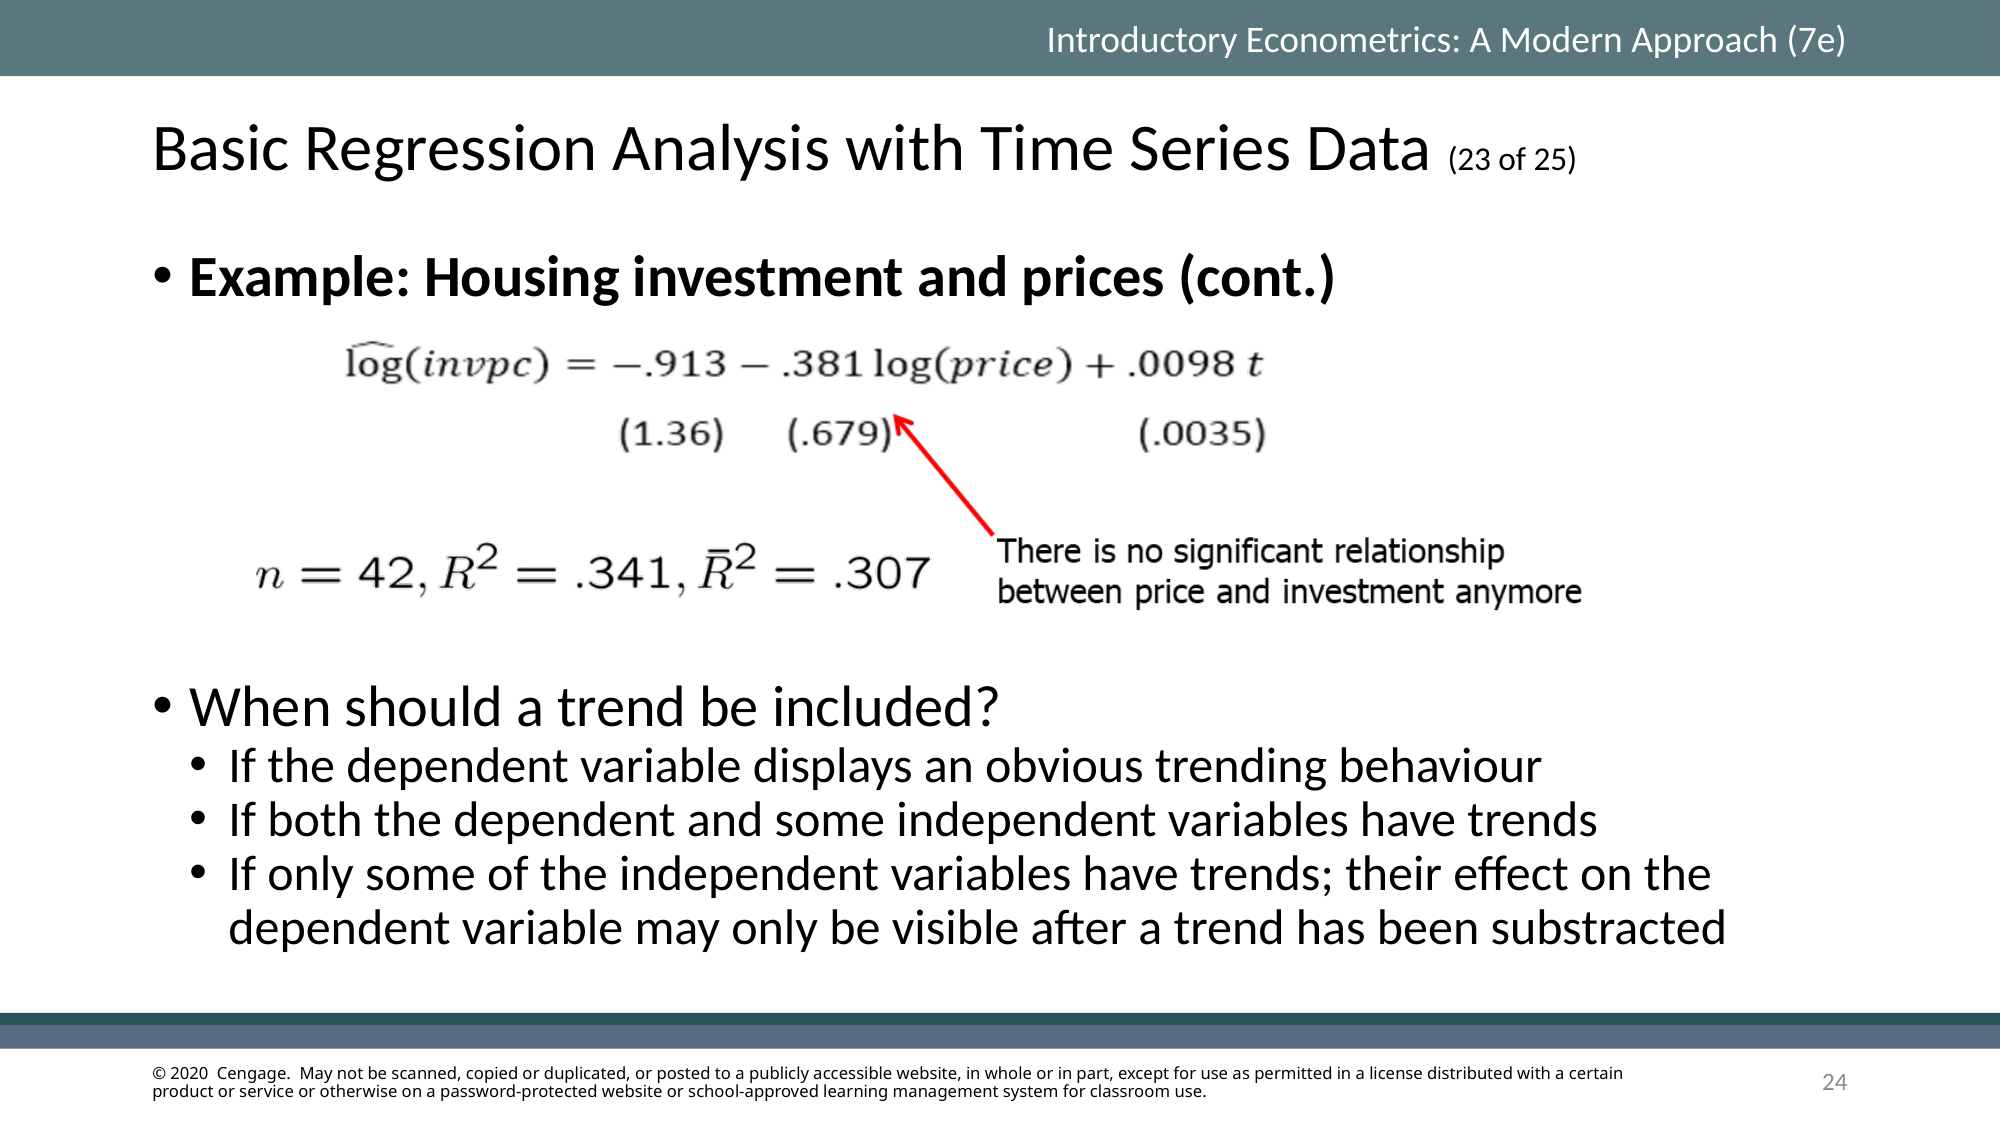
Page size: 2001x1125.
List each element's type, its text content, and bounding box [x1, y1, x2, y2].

picture [255, 319, 1603, 631]
text_box Basic Regression Analysis with Time Series Data (23 of 25) [137, 104, 1863, 225]
text_box <number> [1759, 1057, 1863, 1103]
text_box Example: Housing investment and prices (cont.) [137, 238, 1863, 333]
text_box When should a trend be included? If the dependent variable displays an obvious trending behaviour If both the dependent and some independent variables have trends If only some of the independent variables have trends; their effect on the dependent variable may only be visible after a trend has been substracted [137, 668, 1863, 976]
